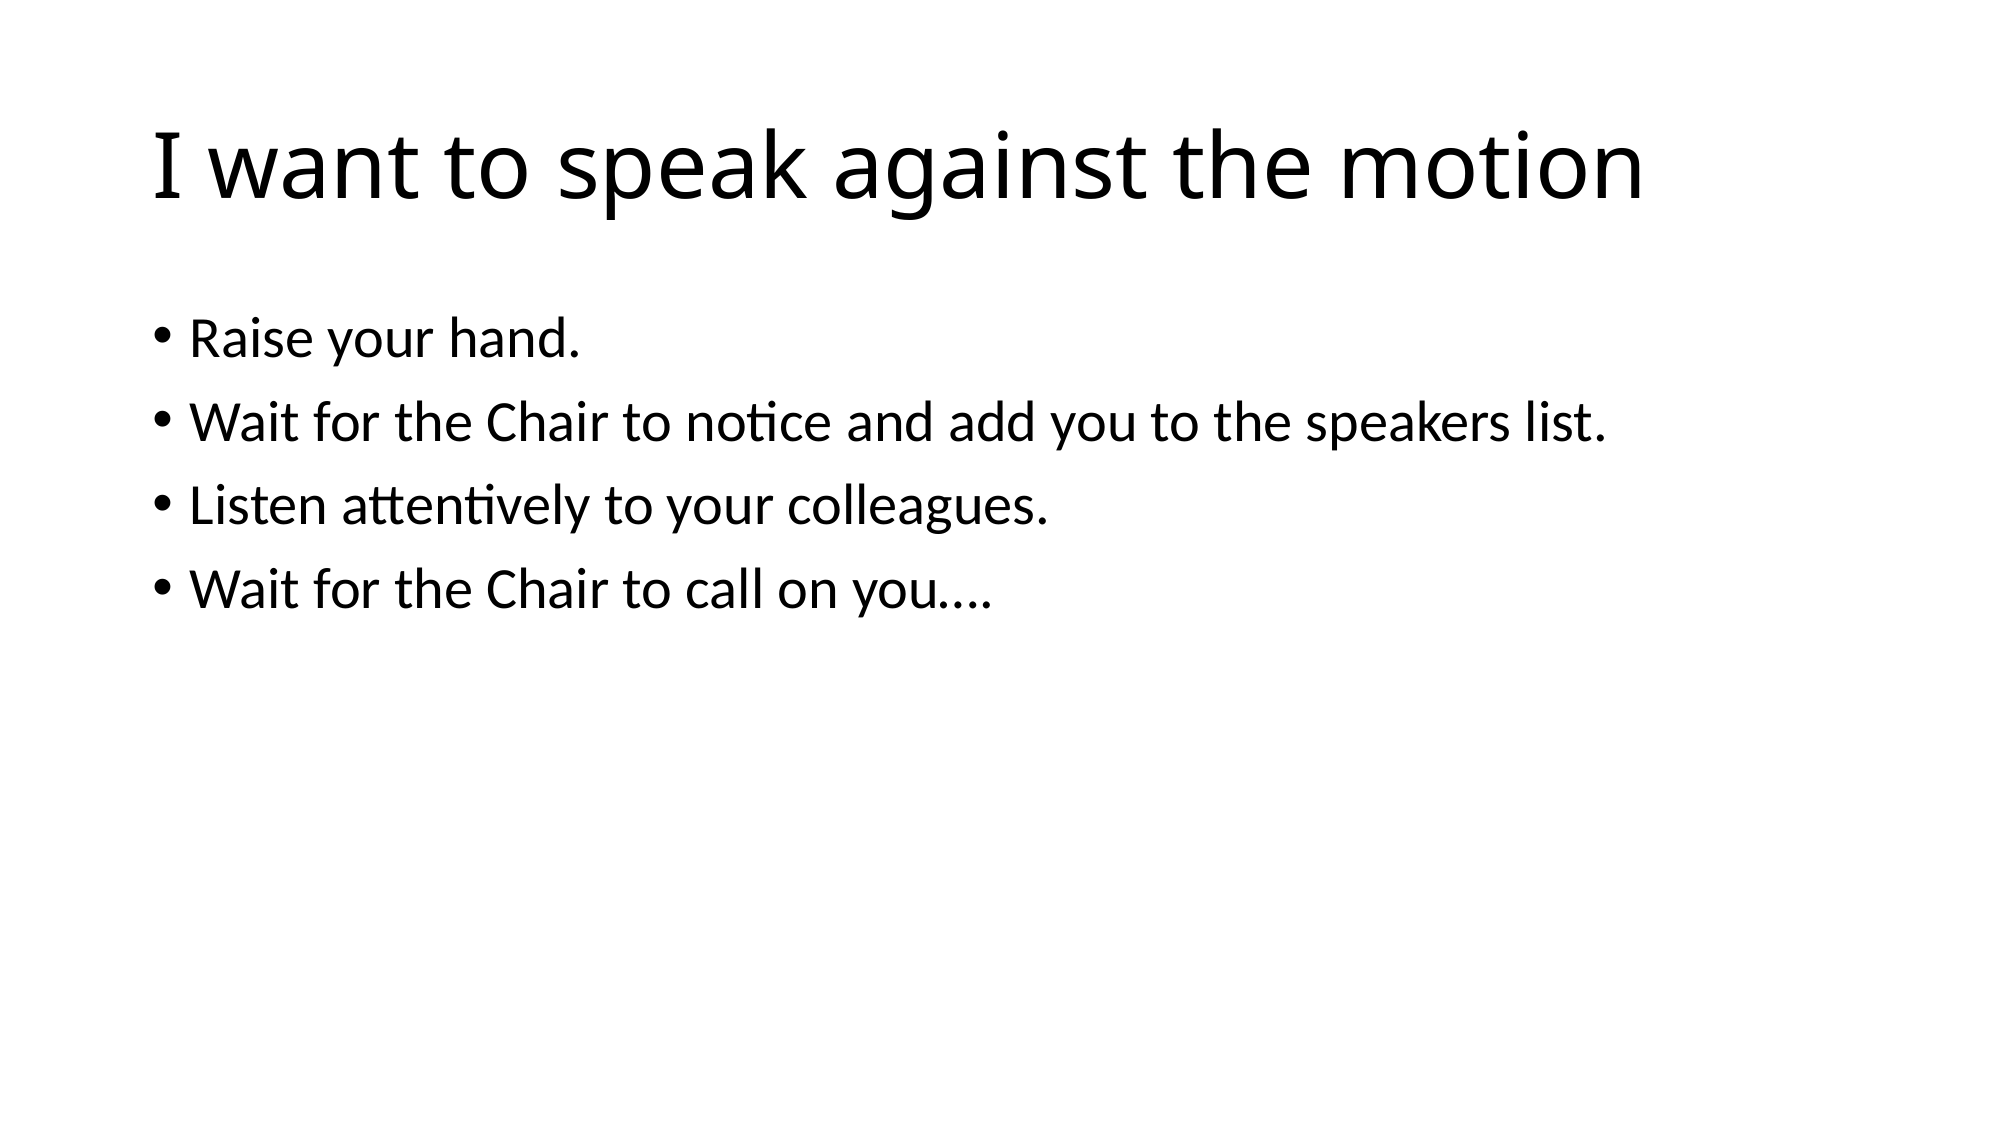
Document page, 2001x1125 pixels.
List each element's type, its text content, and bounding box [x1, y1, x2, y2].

title I want to speak against the motion [137, 59, 1863, 278]
list Raise your hand. Wait for the Chair to notice and add you to the speakers list. Listen attentively to your colleagues. Wait for the Chair to call on you…. [137, 299, 1863, 1014]
